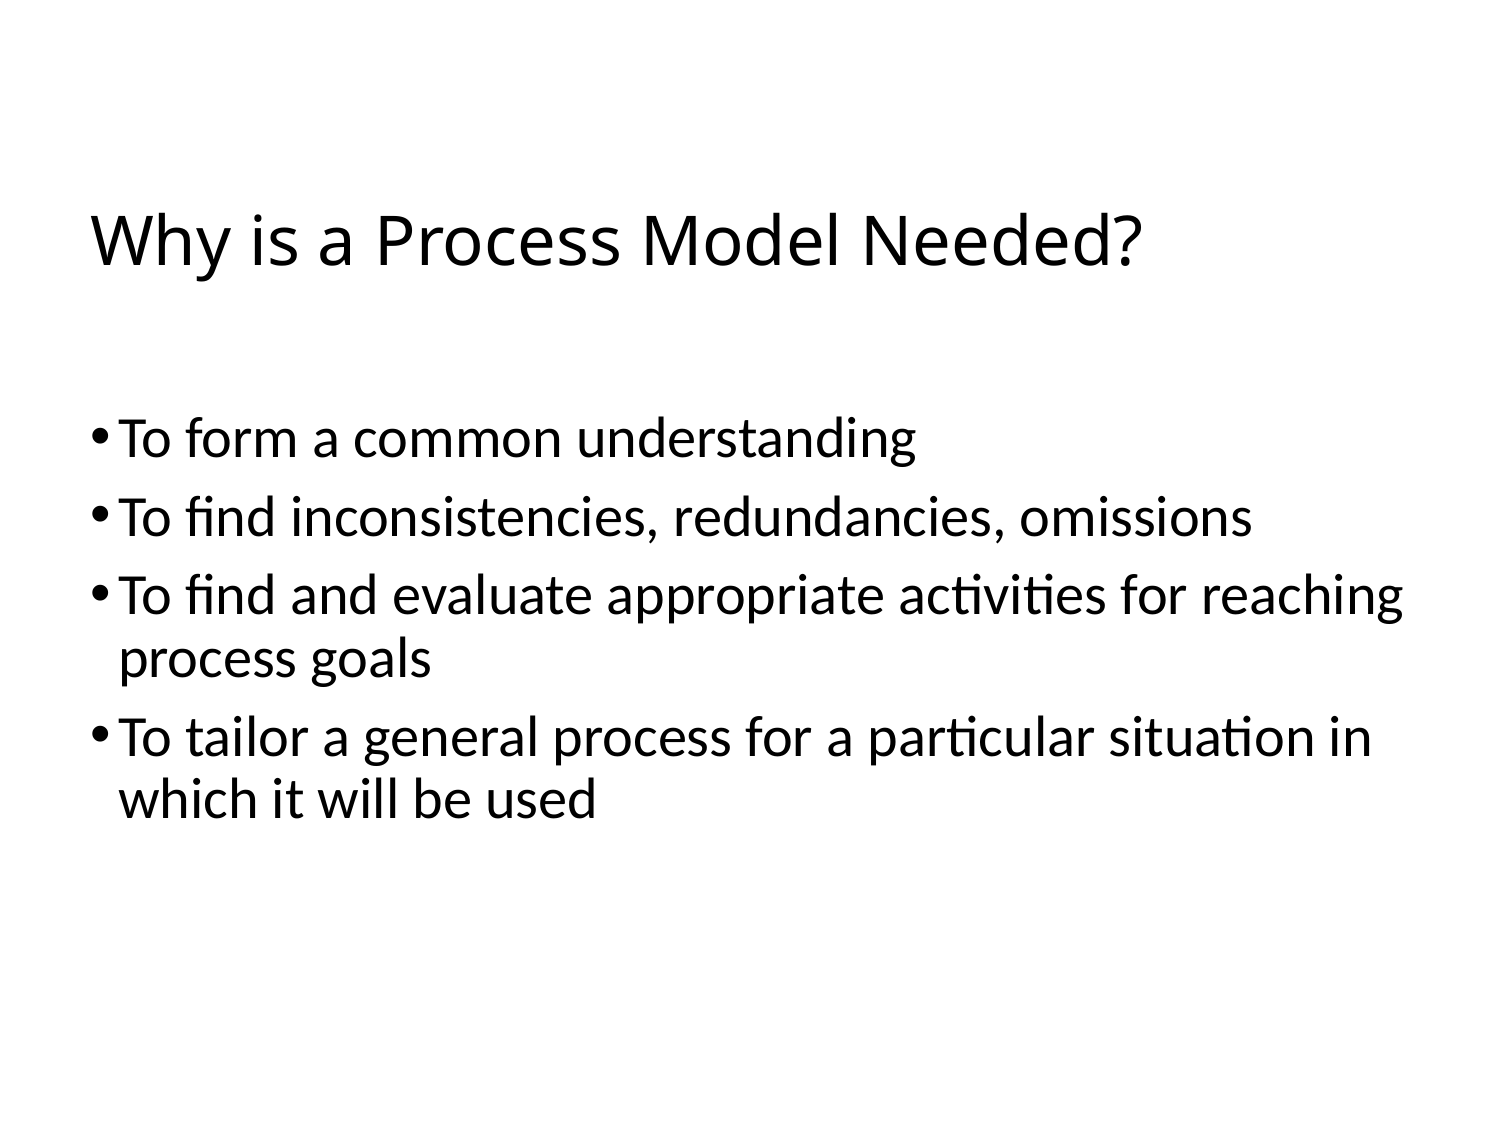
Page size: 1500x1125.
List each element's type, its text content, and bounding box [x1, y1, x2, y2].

list To form a common understanding To find inconsistencies, redundancies, omissions To find and evaluate appropriate activities for reaching process goals To tailor a general process for a particular situation in which it will be used [75, 399, 1425, 1038]
title Why is a Process Model Needed? [75, 149, 1425, 338]
